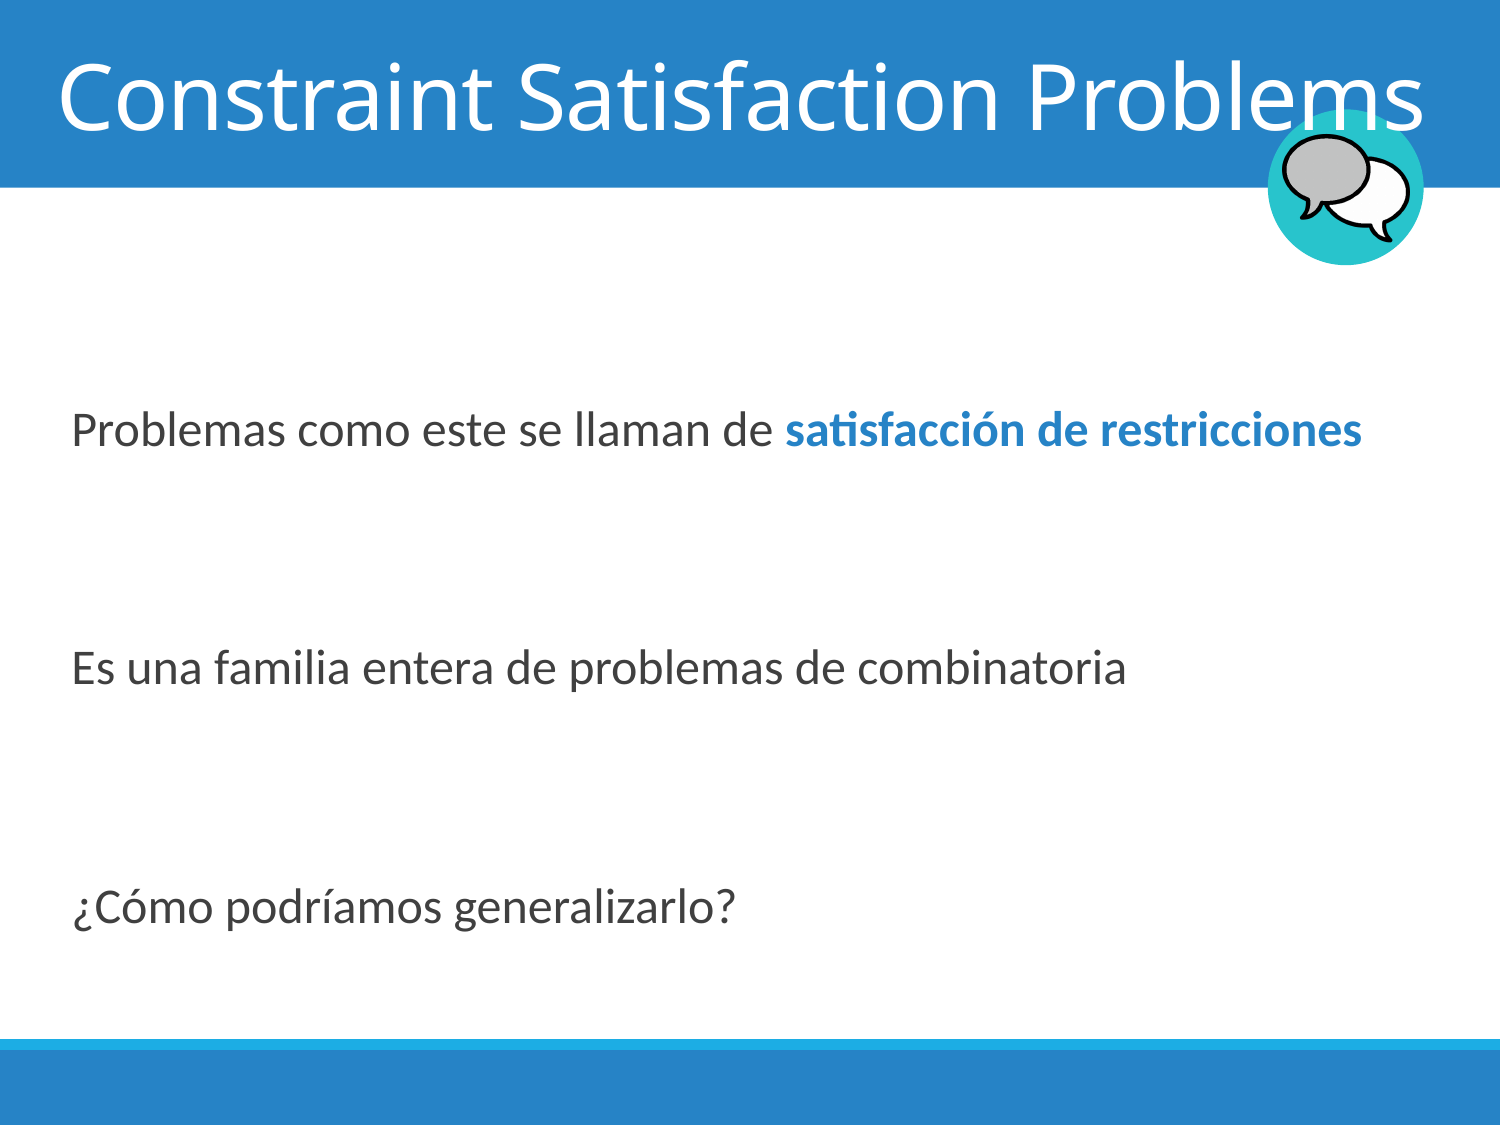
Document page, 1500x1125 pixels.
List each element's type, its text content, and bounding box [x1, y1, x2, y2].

list Problemas como este se llaman de satisfacción de restricciones Es una familia entera de problemas de combinatoria ¿Cómo podríamos generalizarlo? [41, 299, 1459, 1001]
title Constraint Satisfaction Problems [41, 0, 1459, 188]
picture [1282, 188, 1410, 252]
